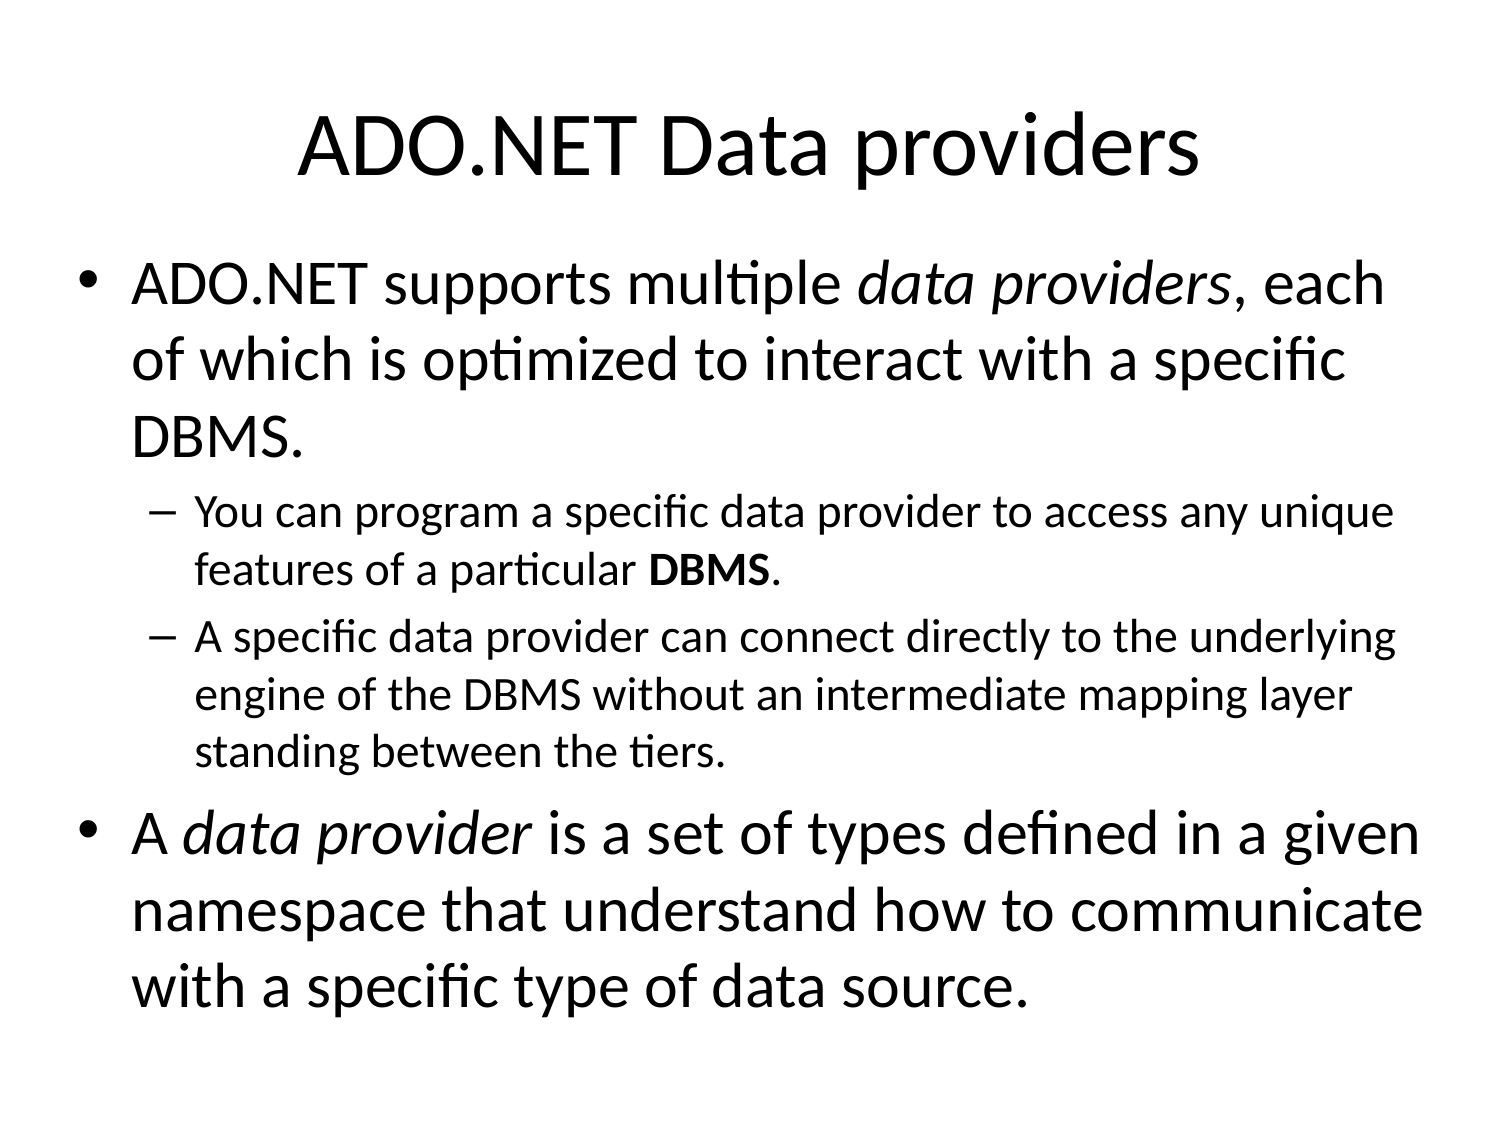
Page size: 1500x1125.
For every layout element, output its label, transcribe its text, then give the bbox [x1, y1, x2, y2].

list ADO.NET supports multiple data providers, each of which is optimized to interact with a specific DBMS. You can program a specific data provider to access any unique features of a particular DBMS. A specific data provider can connect directly to the underlying engine of the DBMS without an intermediate mapping layer standing between the tiers. A data provider is a set of types defined in a given namespace that understand how to communicate with a specific type of data source. [62, 232, 1443, 1090]
title ADO.NET Data providers [75, 45, 1425, 232]
